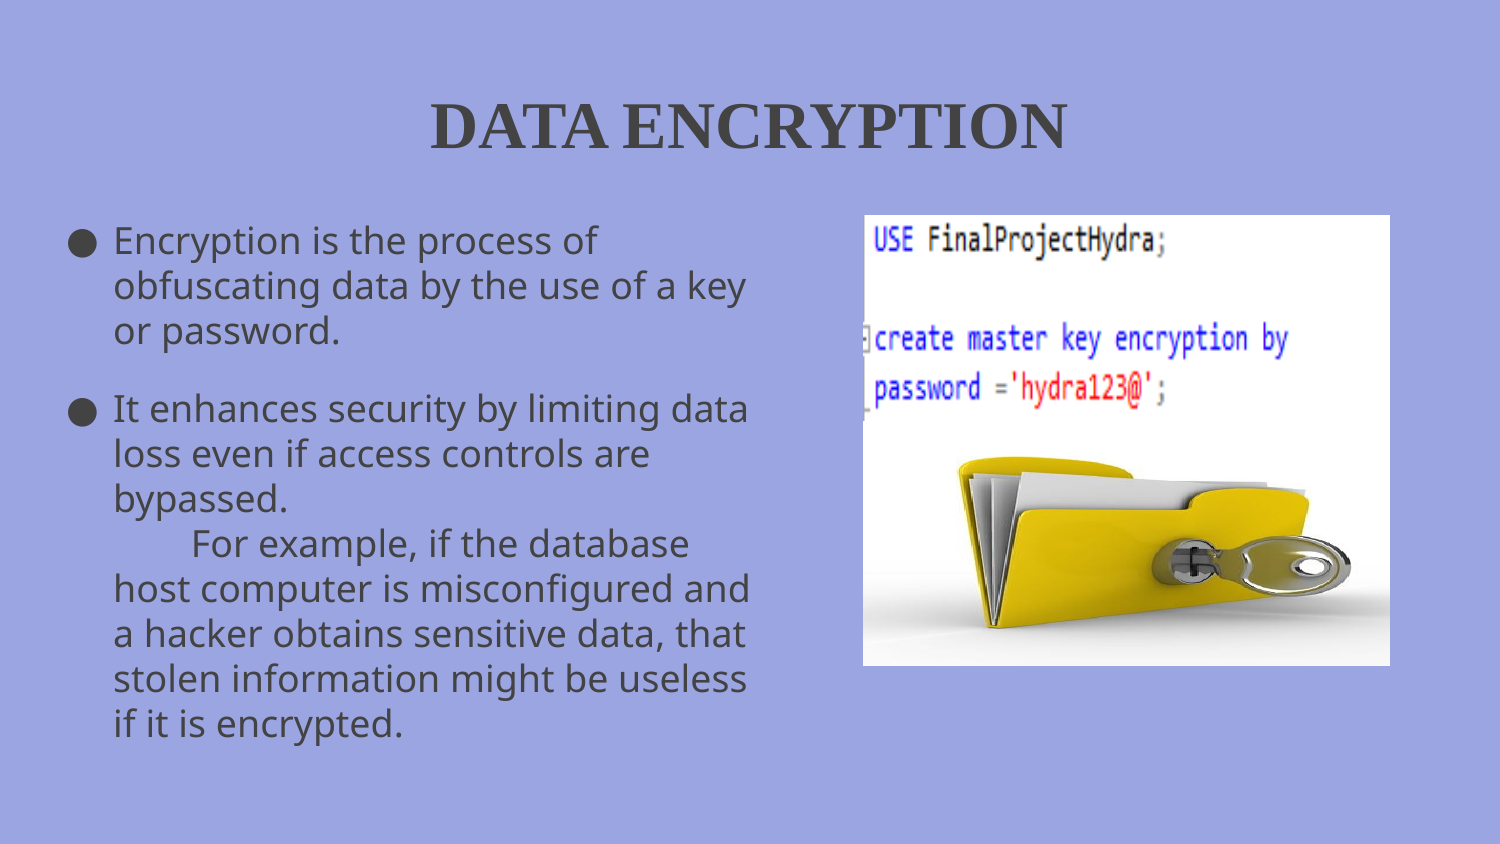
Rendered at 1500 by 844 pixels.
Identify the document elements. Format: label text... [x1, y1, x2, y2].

list Encryption is the process of obfuscating data by the use of a key or password. It enhances security by limiting data loss even if access controls are bypassed. For example, if the database host computer is misconfigured and a hacker obtains sensitive data, that stolen information might be useless if it is encrypted. [51, 201, 768, 750]
picture [863, 215, 1390, 666]
title DATA ENCRYPTION [51, 67, 1449, 167]
